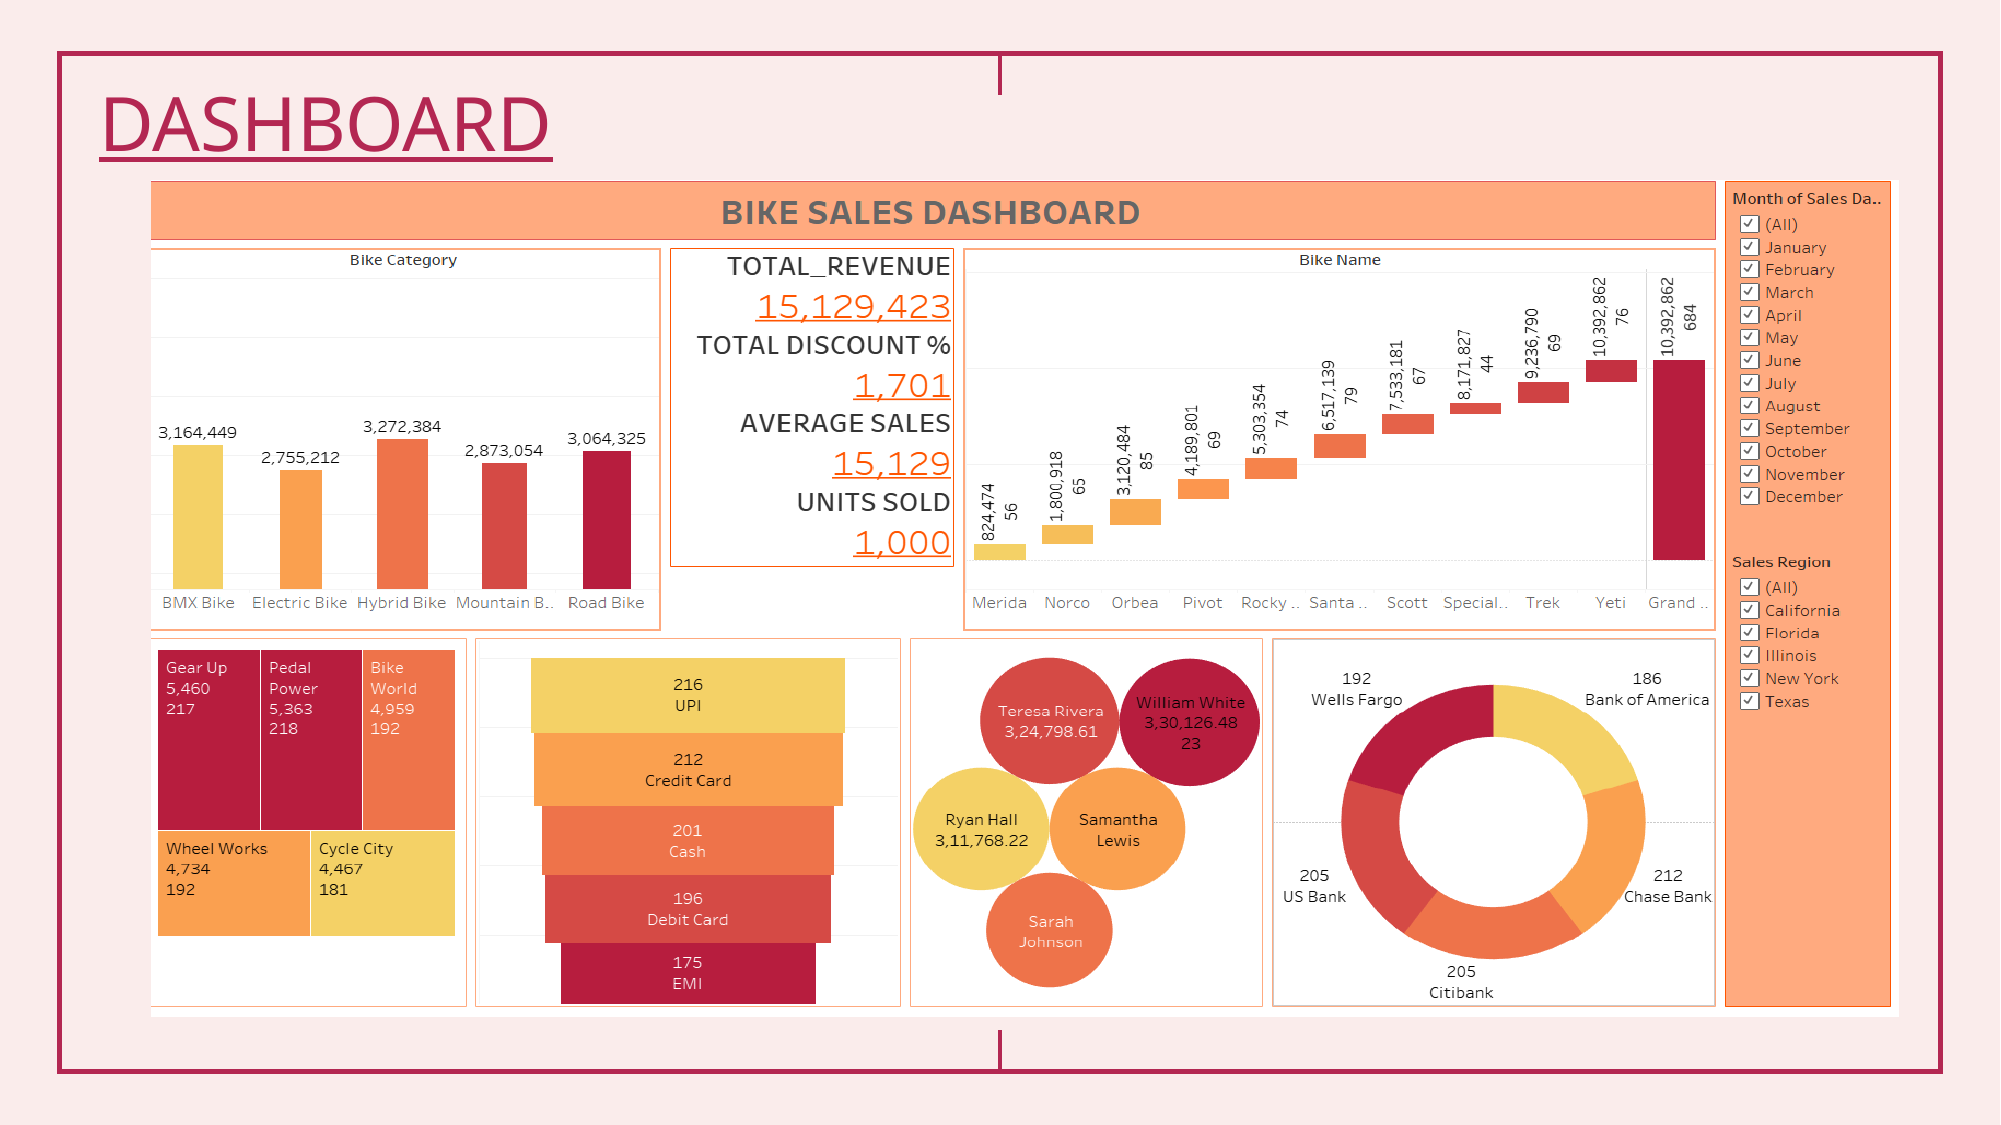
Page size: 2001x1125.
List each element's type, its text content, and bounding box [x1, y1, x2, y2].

picture [151, 180, 1899, 1017]
title DASHBOARD [84, 78, 1810, 194]
